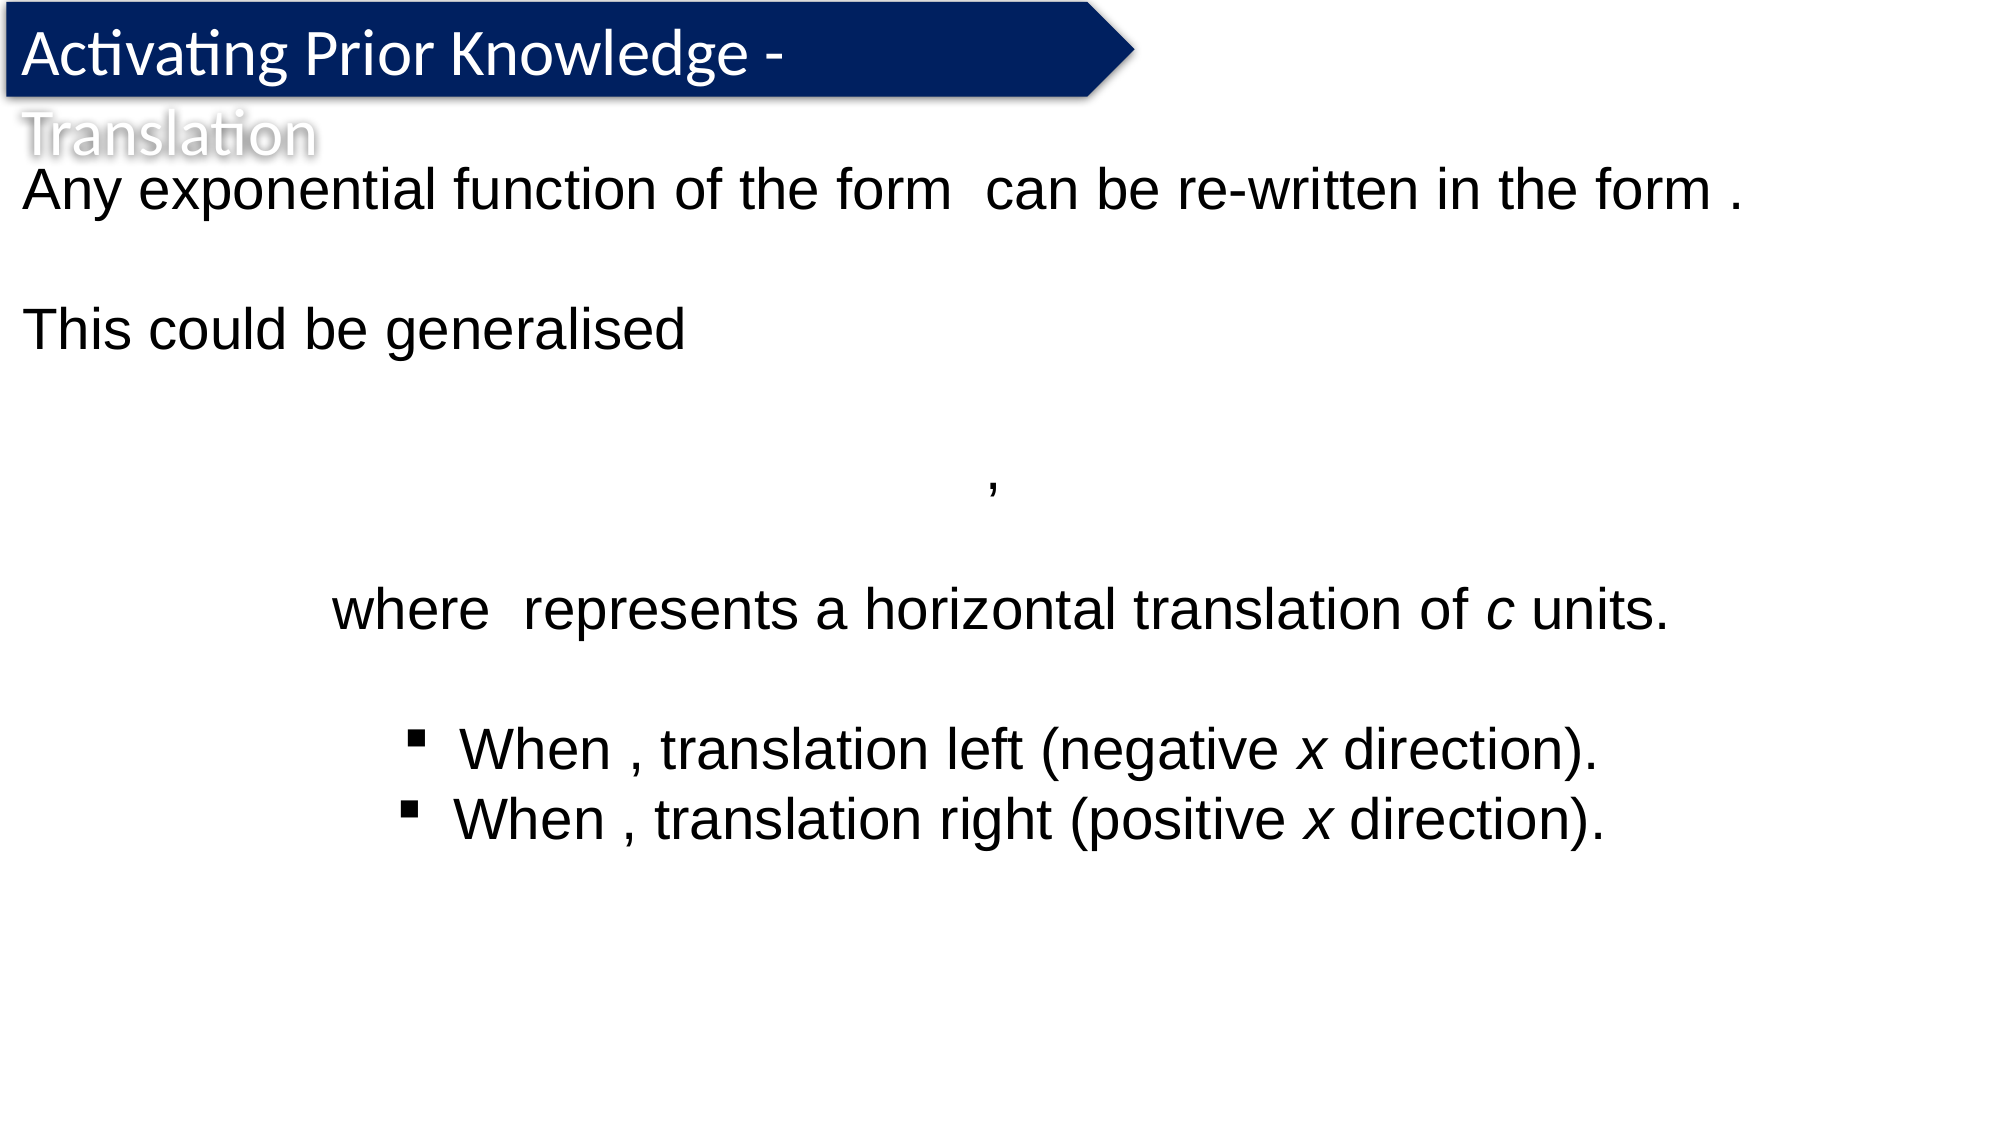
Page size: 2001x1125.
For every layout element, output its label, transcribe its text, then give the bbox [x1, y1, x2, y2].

text_box Activating Prior Knowledge - Translation [6, 1, 1135, 97]
